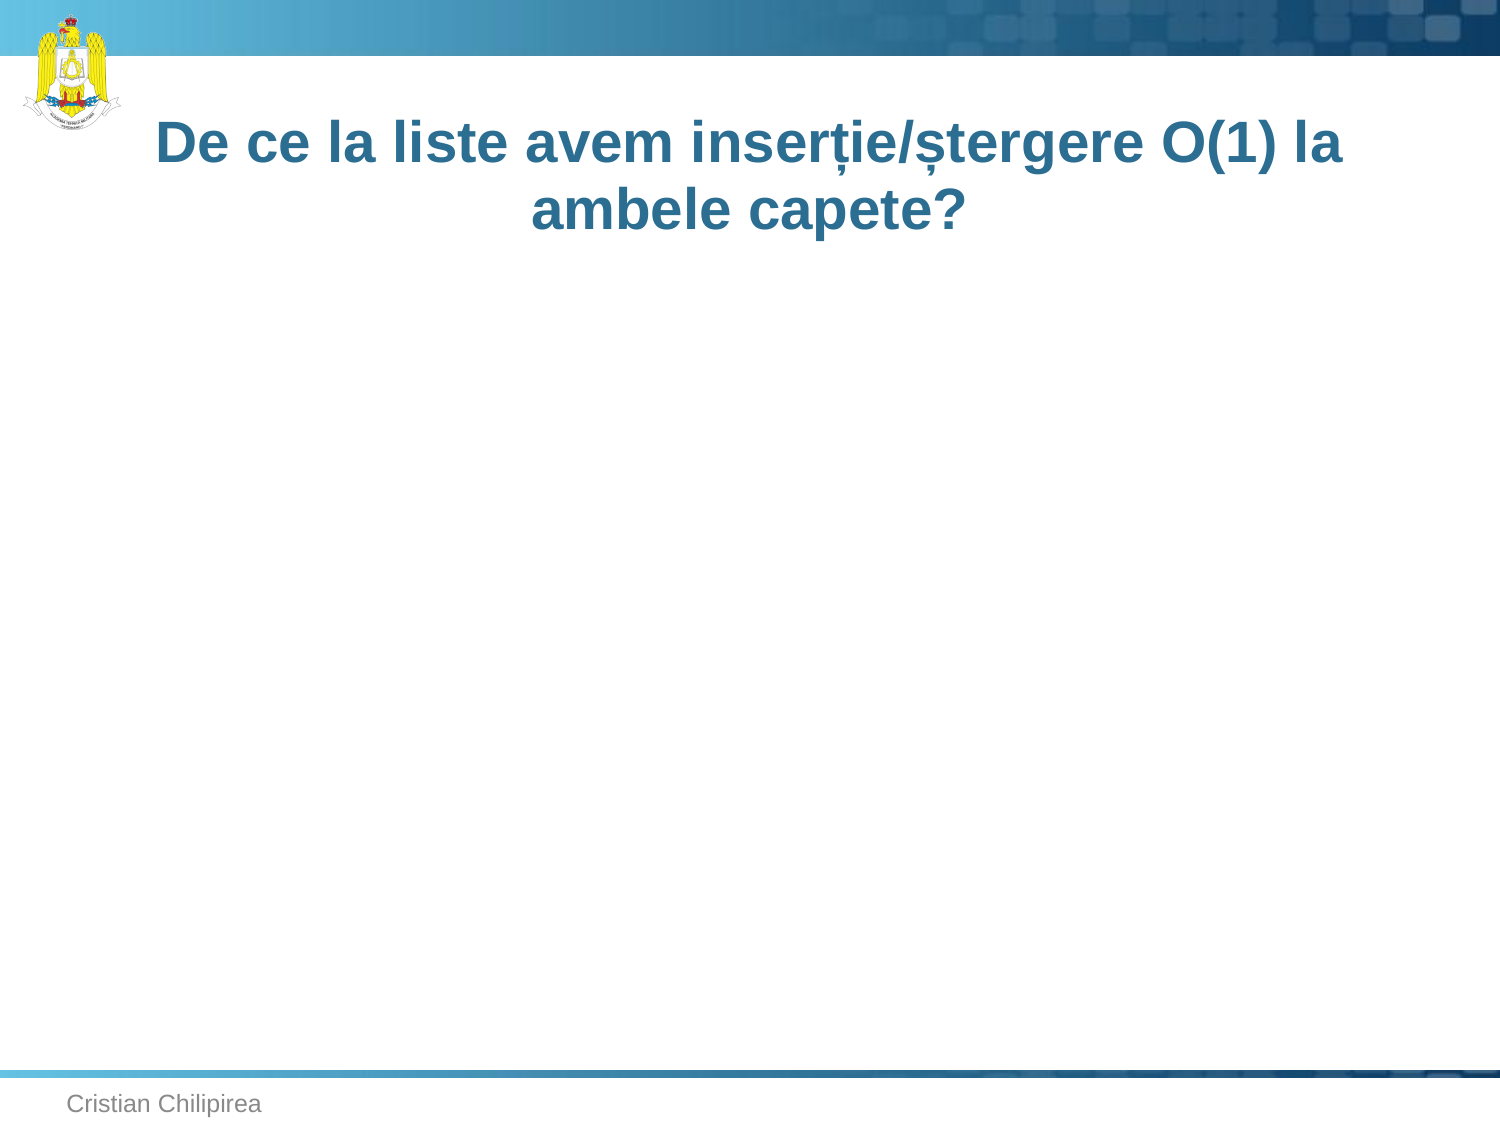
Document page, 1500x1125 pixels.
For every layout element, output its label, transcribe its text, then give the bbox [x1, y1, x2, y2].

picture [0, 0, 1500, 130]
footer Cristian Chilipirea [51, 1083, 1157, 1125]
picture [0, 1070, 1500, 1078]
title De ce la liste avem inserție/ștergere O(1) la ambele capete? [51, 102, 1449, 178]
